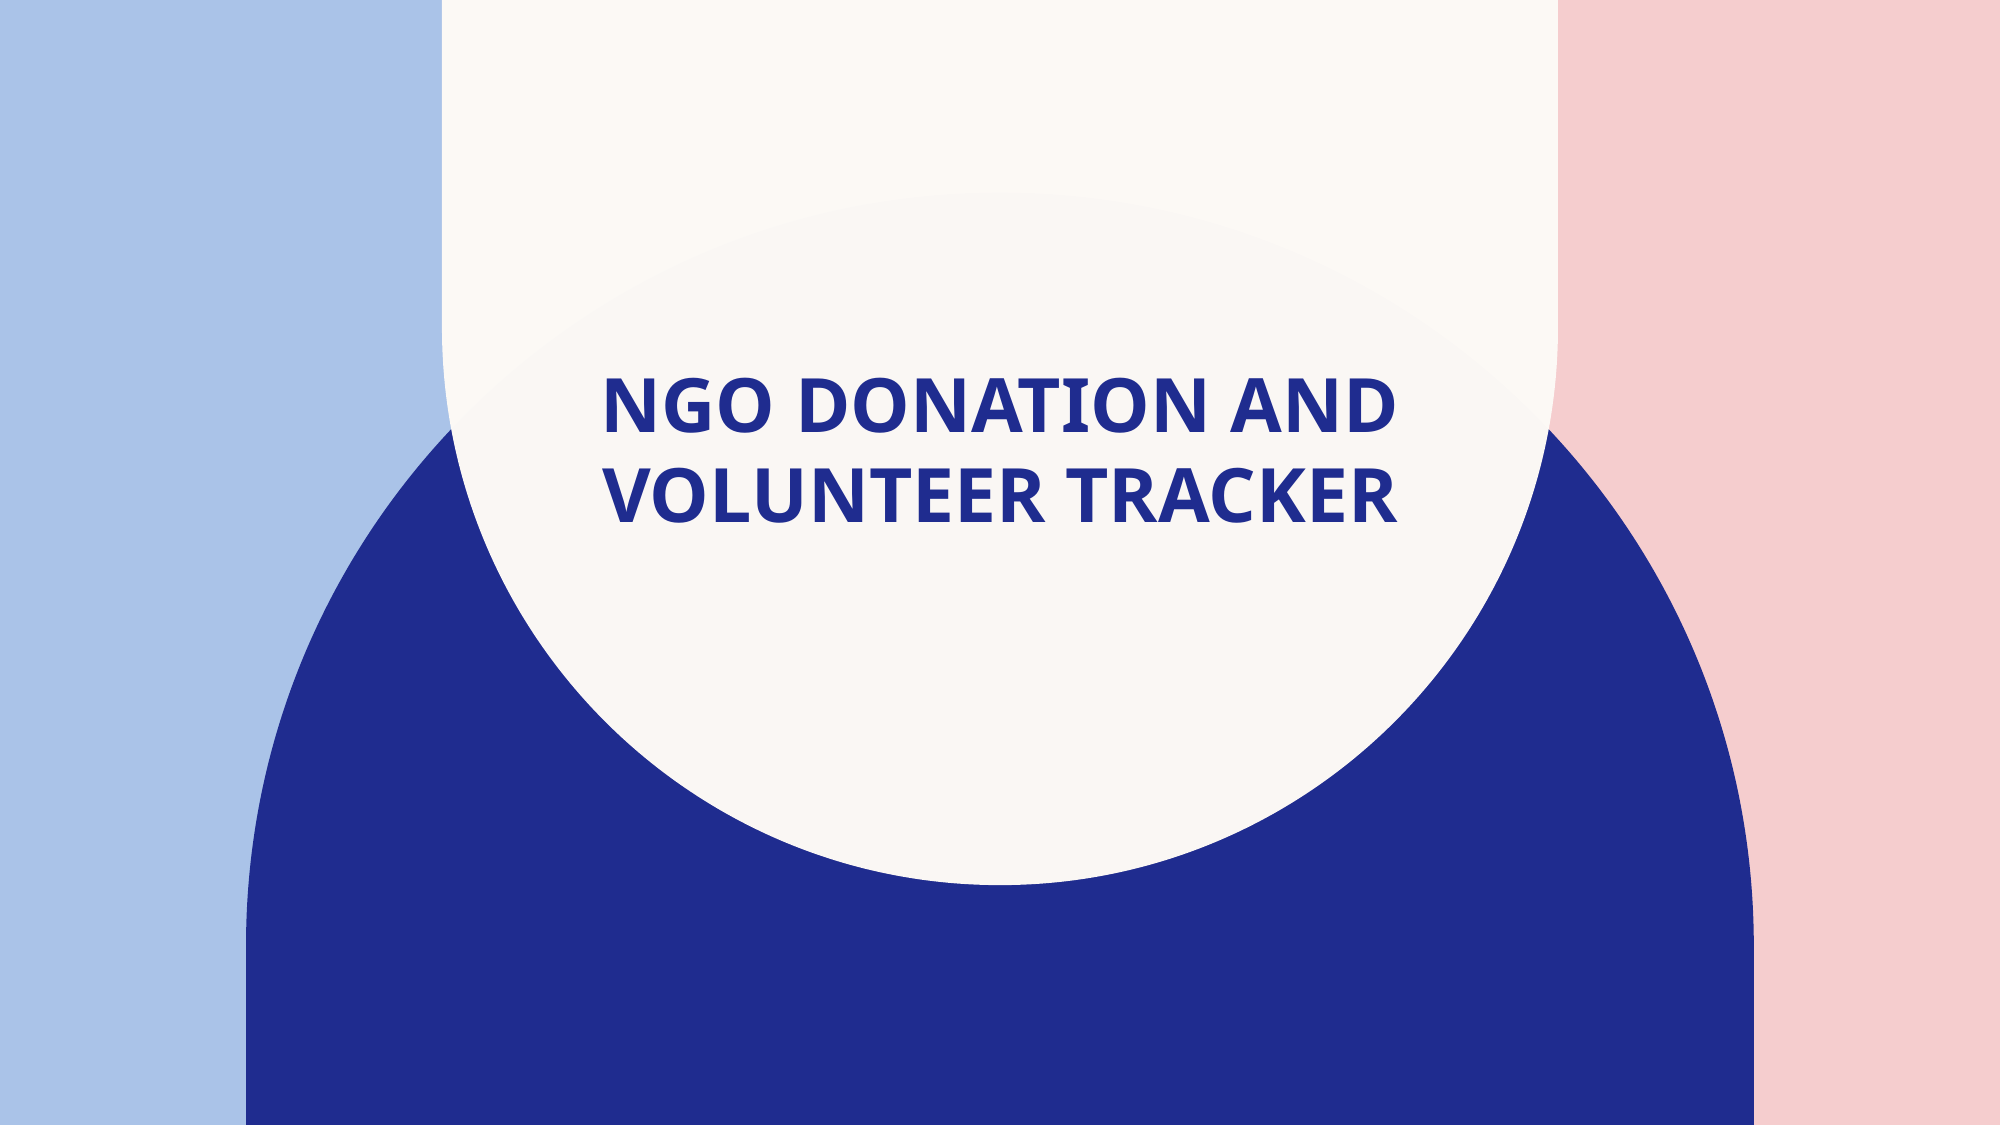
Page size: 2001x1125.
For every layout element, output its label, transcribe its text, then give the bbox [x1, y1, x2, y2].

title NGO Donation and Volunteer Tracker [475, 132, 1525, 762]
